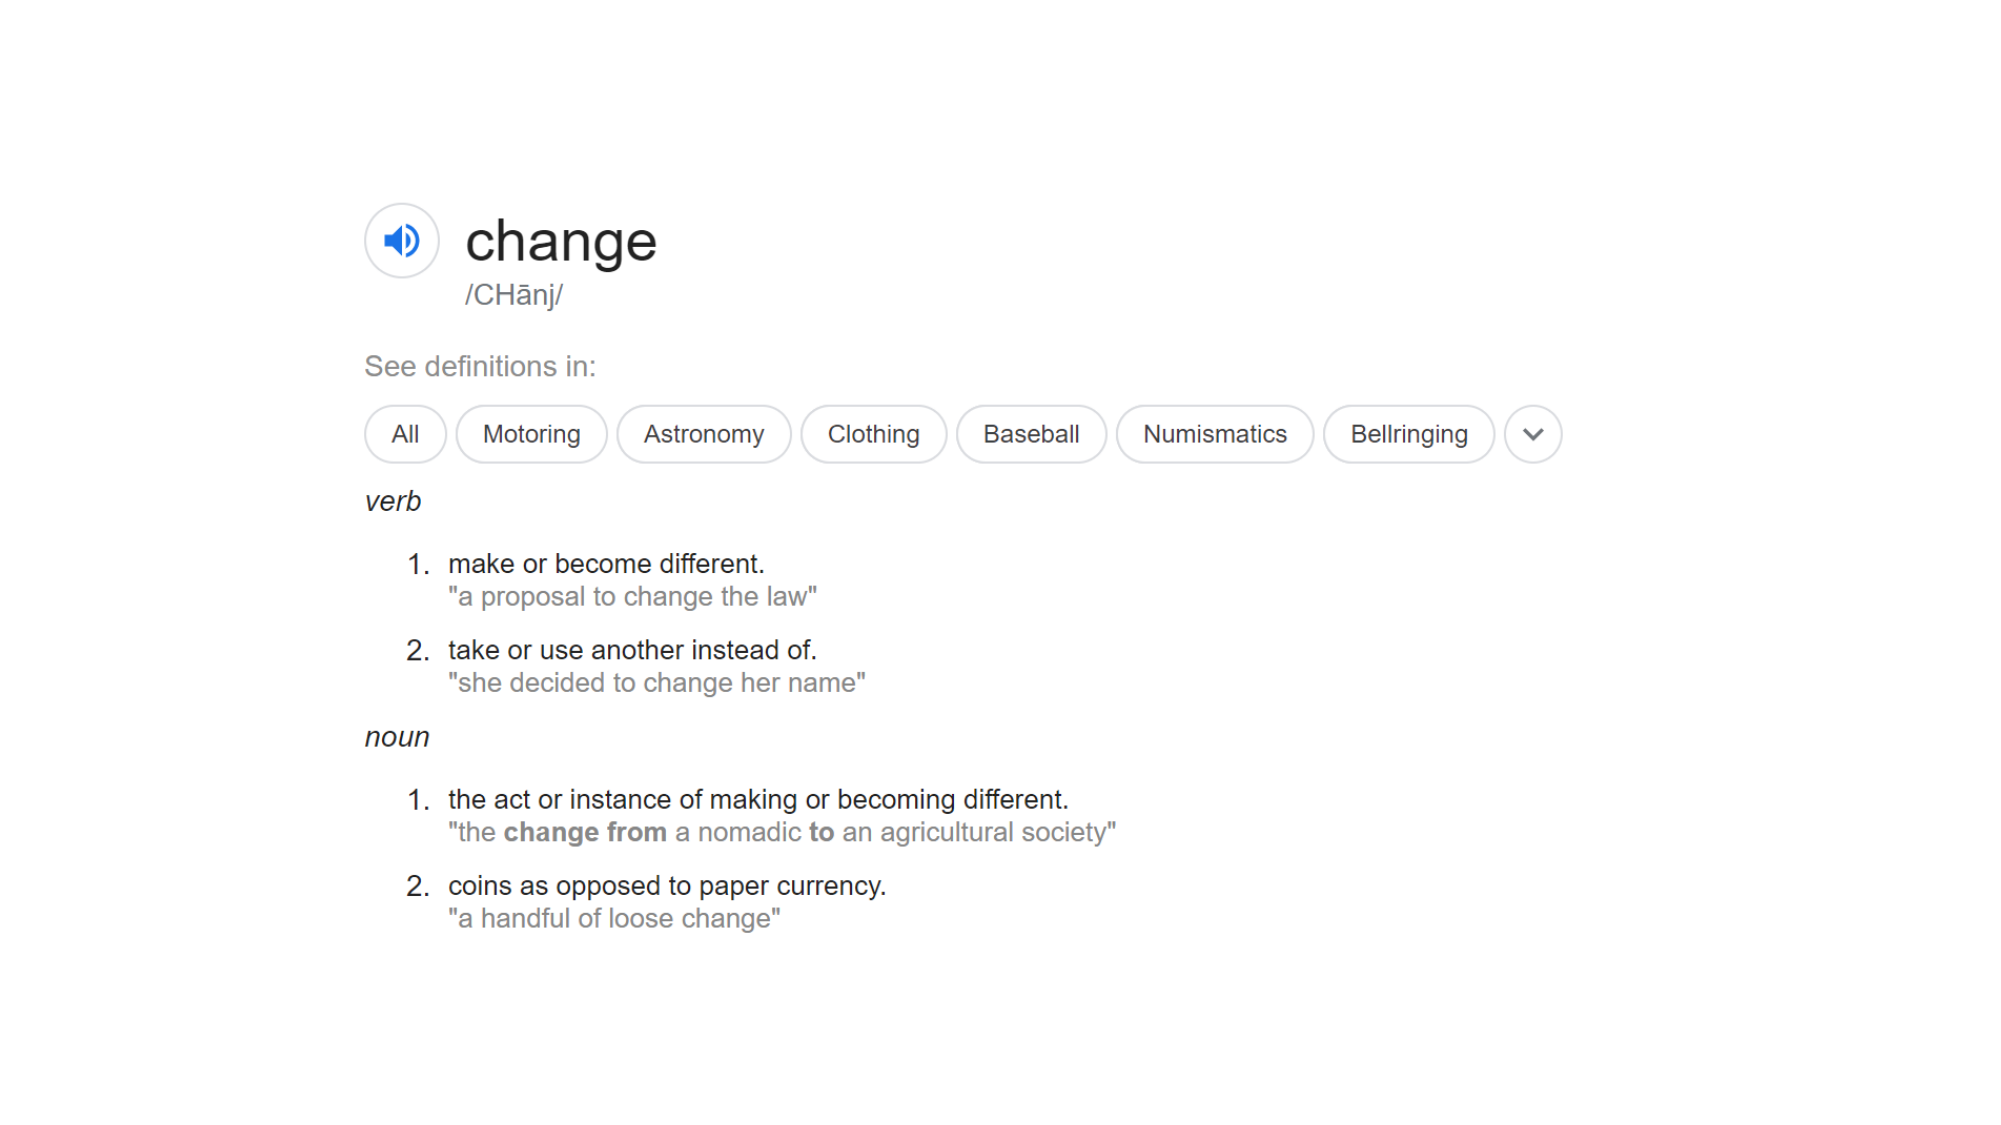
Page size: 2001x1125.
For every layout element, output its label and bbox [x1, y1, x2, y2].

picture [340, 188, 1587, 936]
